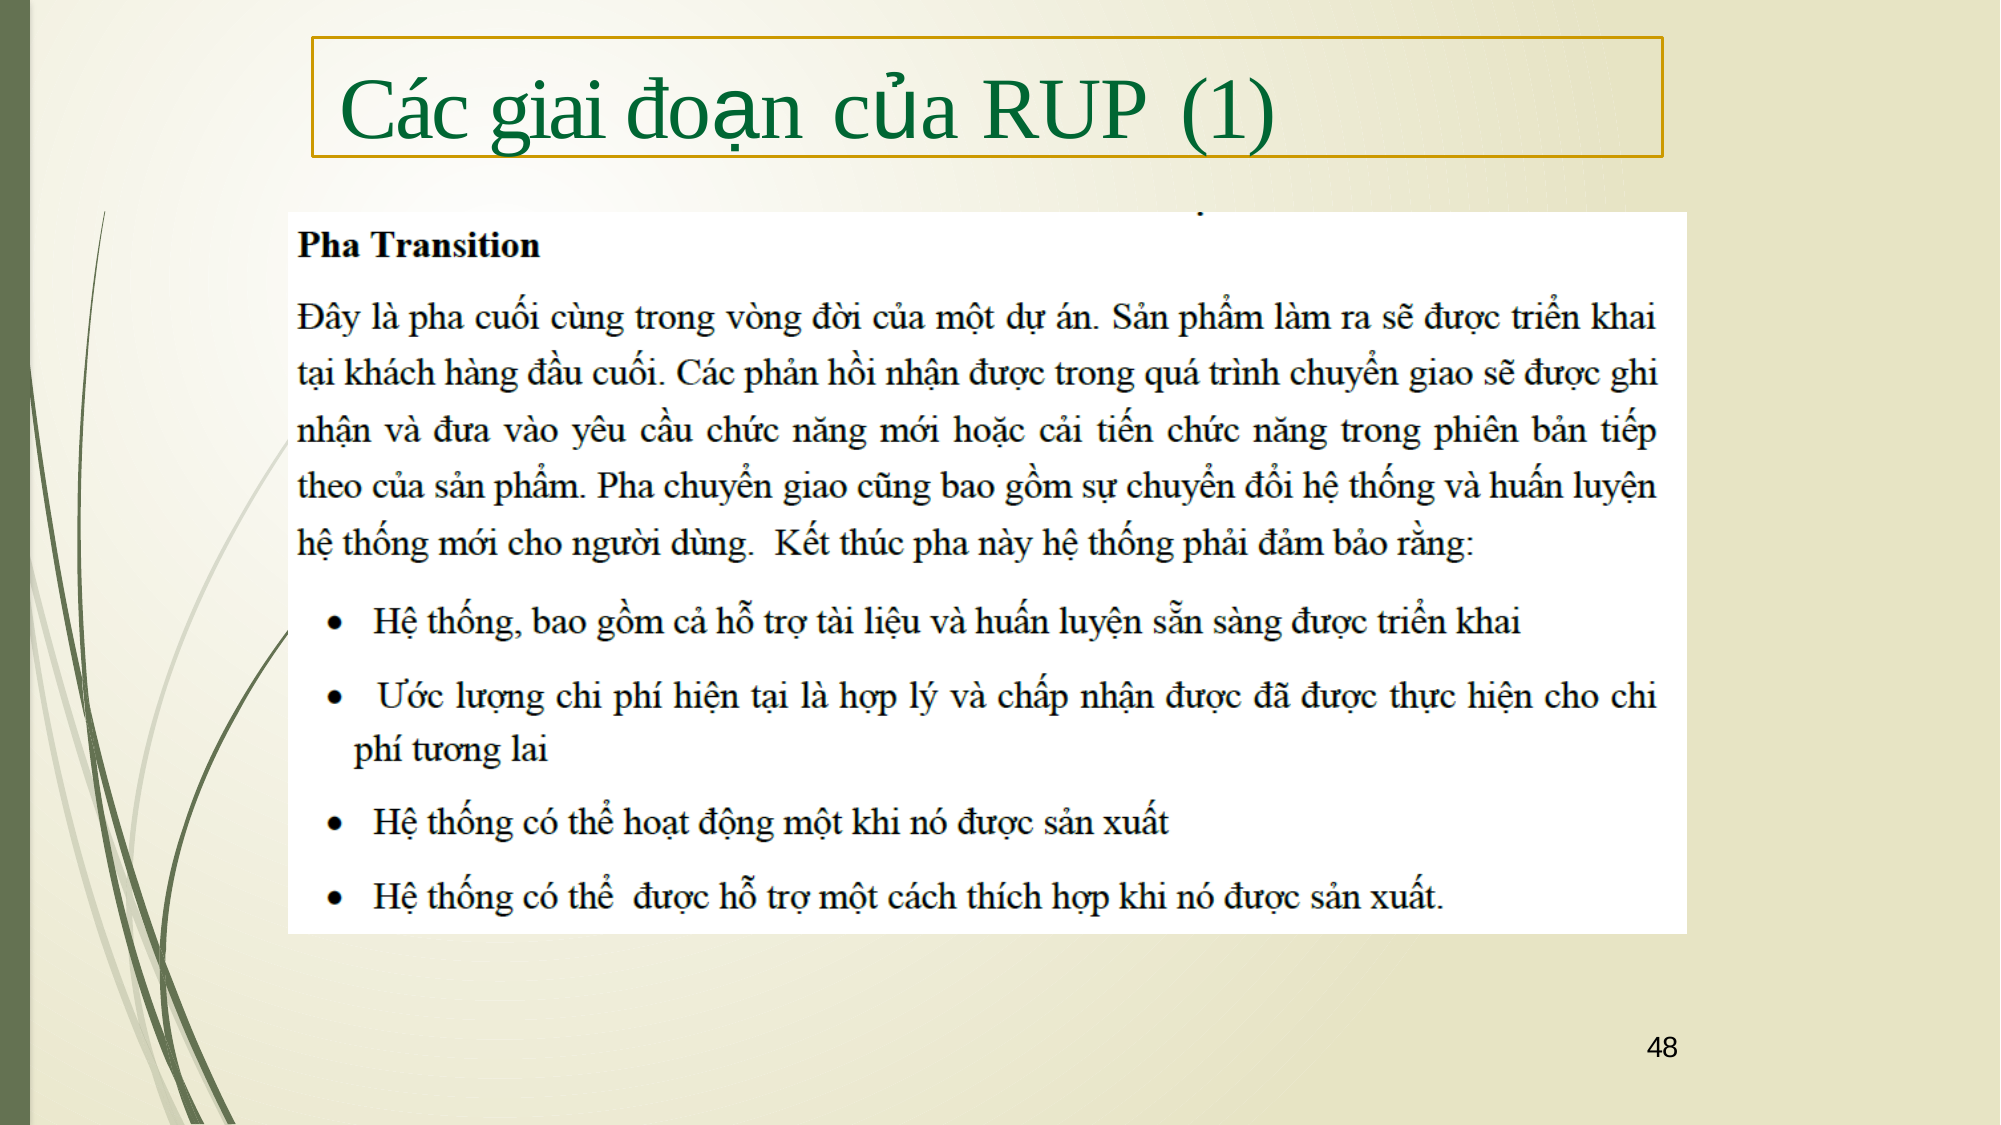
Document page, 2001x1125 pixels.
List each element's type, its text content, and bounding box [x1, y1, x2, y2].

text_box Các giai đoạn của RUP (1) [312, 37, 1663, 157]
slide_number 48 [1640, 1034, 1738, 1125]
picture [288, 212, 1687, 934]
